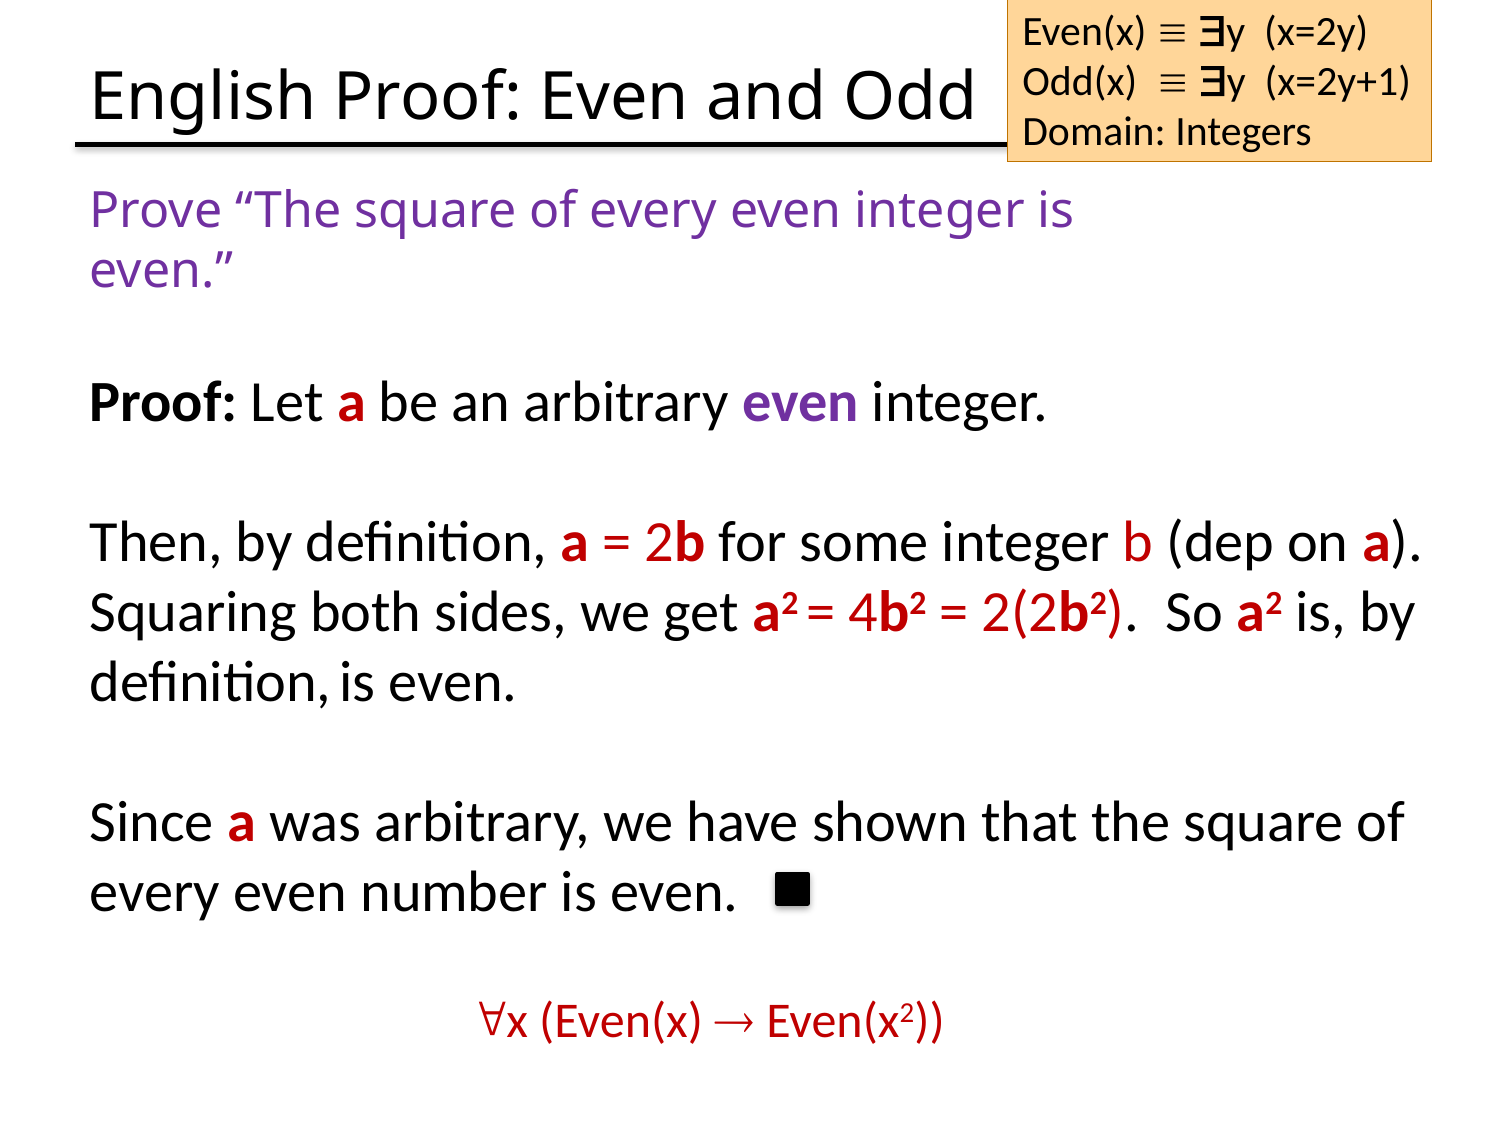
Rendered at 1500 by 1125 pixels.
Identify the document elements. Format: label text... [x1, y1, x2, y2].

text_box x (Even(x)  Even(x2)) [455, 980, 960, 1056]
text_box [775, 872, 810, 906]
text_box Proof: Let a be an arbitrary even integer. Then, by definition, a = 2b for some integer b (dep on a). Squaring both sides, we get a2 = 4b2 = 2(2b2). So a2 is, by definition, is even. Since a was arbitrary, we have shown that the square of every even number is even. [75, 356, 1445, 931]
list Prove “The square of every even integer is even.” [75, 170, 1185, 253]
text_box Even(x)  y (x=2y) Odd(x)  y (x=2y+1) Domain: Integers [1007, 0, 1432, 162]
title English Proof: Even and Odd [75, 45, 1007, 145]
